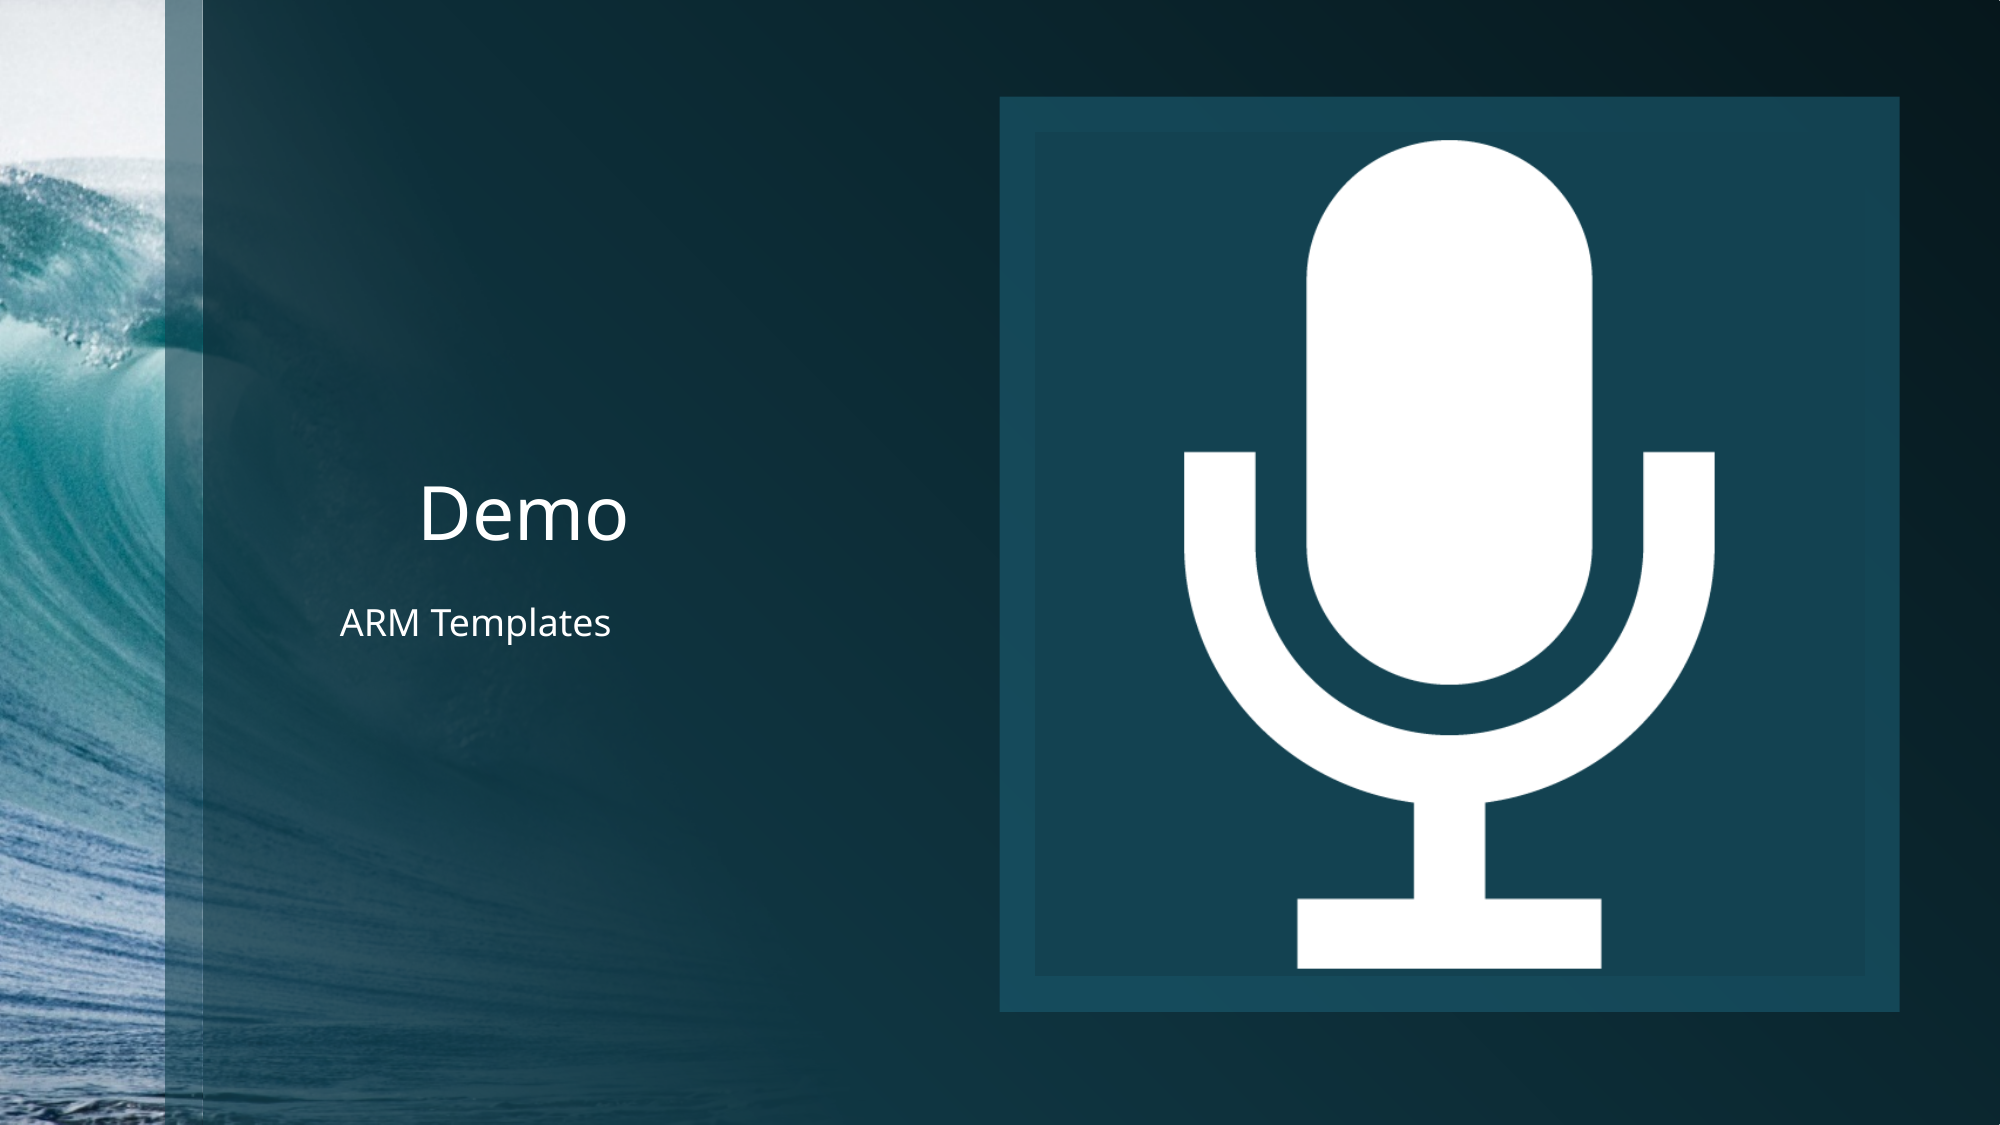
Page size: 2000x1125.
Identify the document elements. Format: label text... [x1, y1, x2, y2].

picture [0, 0, 2000, 1125]
title Demo [324, 96, 925, 563]
list ARM Templates [324, 587, 925, 1012]
